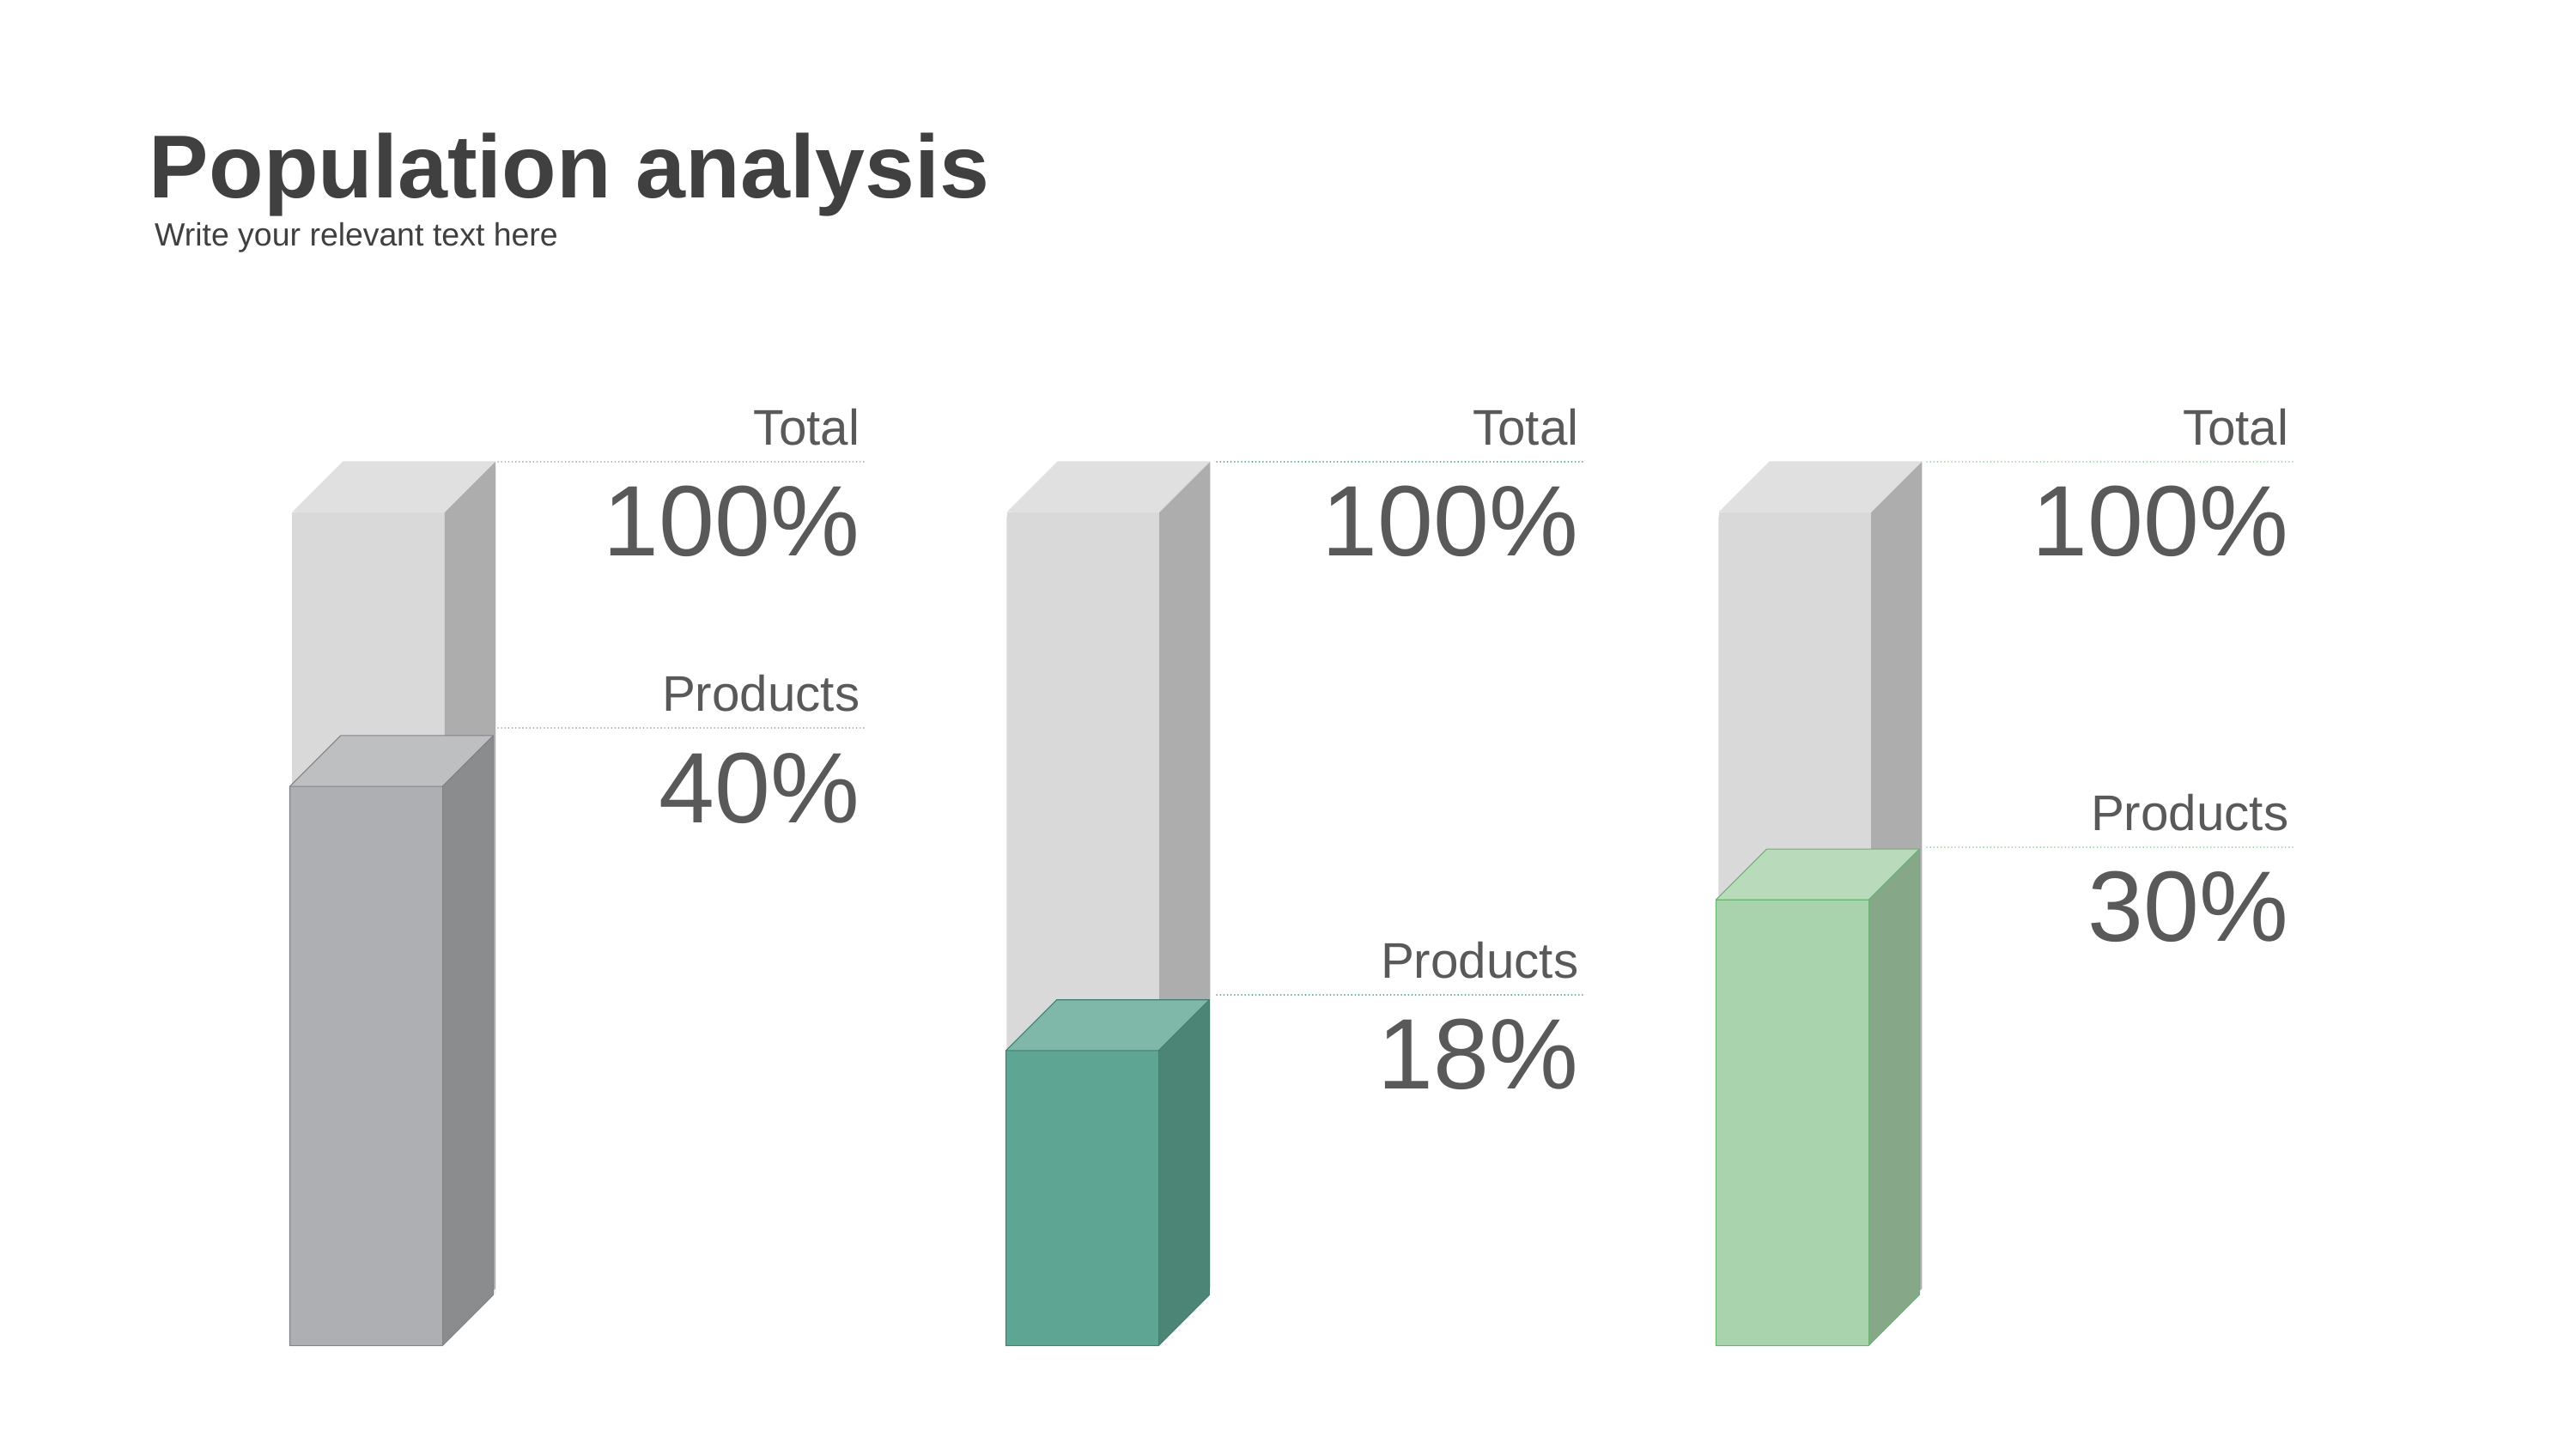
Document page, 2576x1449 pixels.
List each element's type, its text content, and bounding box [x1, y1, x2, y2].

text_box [1716, 394, 2295, 1346]
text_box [289, 394, 866, 1346]
text_box Write your relevant text here [142, 207, 1307, 259]
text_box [1005, 394, 1585, 1346]
text_box Population analysis [137, 101, 1194, 222]
